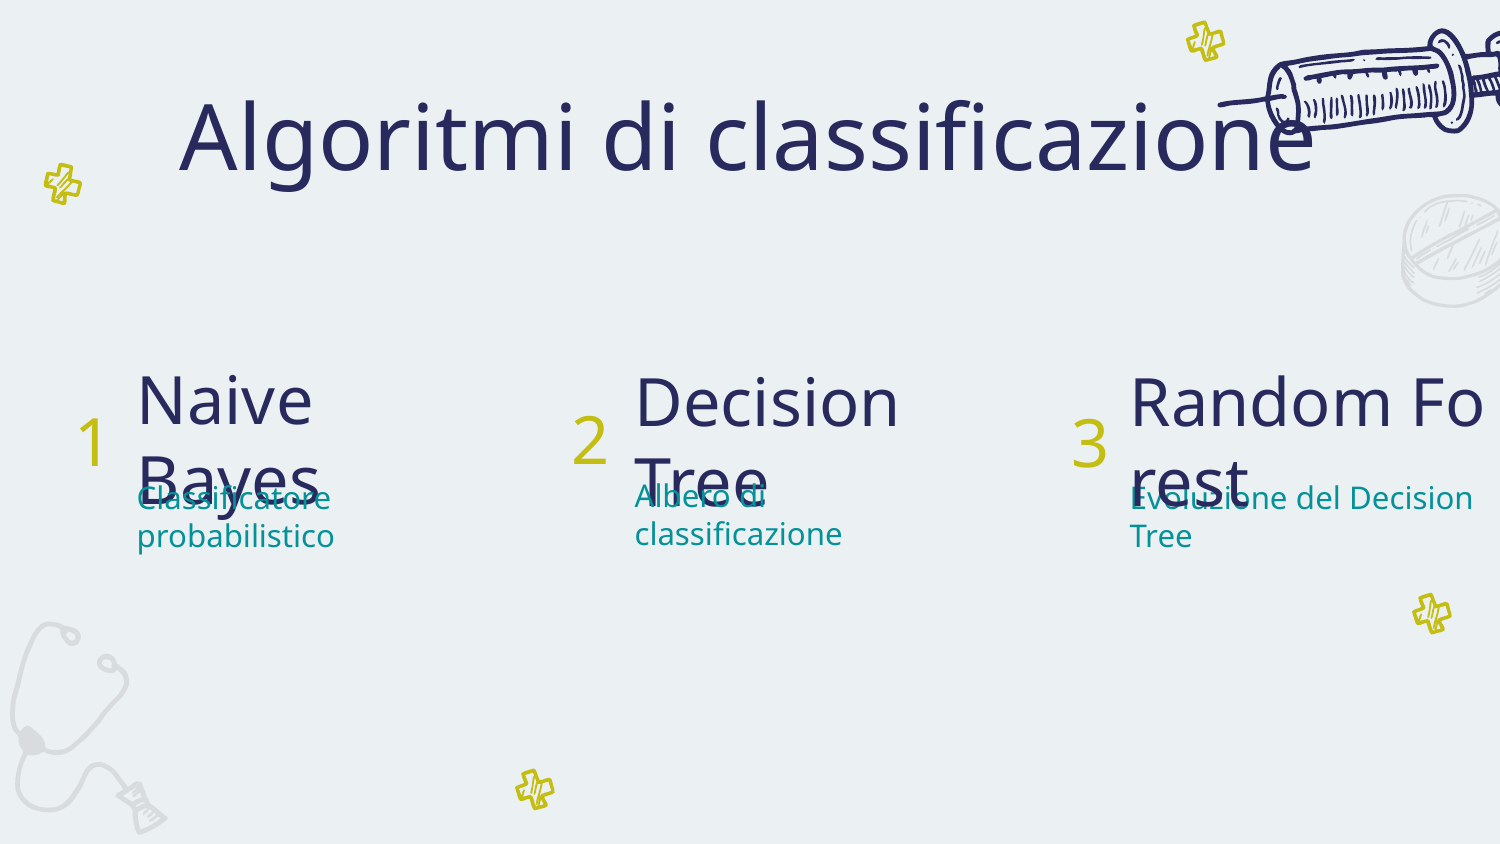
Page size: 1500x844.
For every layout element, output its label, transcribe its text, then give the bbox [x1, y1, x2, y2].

text_box Evoluzione del Decision Tree [1114, 484, 1500, 547]
text_box 1 [59, 413, 122, 466]
text_box Albero di classificazione [619, 481, 931, 547]
text_box Random Forest [1114, 414, 1500, 466]
text_box Decision Tree [619, 411, 1047, 469]
text_box Classificatore probabilistico [121, 483, 433, 549]
text_box 3 [1052, 415, 1130, 466]
title Algoritmi di classificazione [116, 63, 1382, 196]
text_box Naive Bayes [121, 412, 476, 463]
text_box 2 [556, 411, 619, 464]
